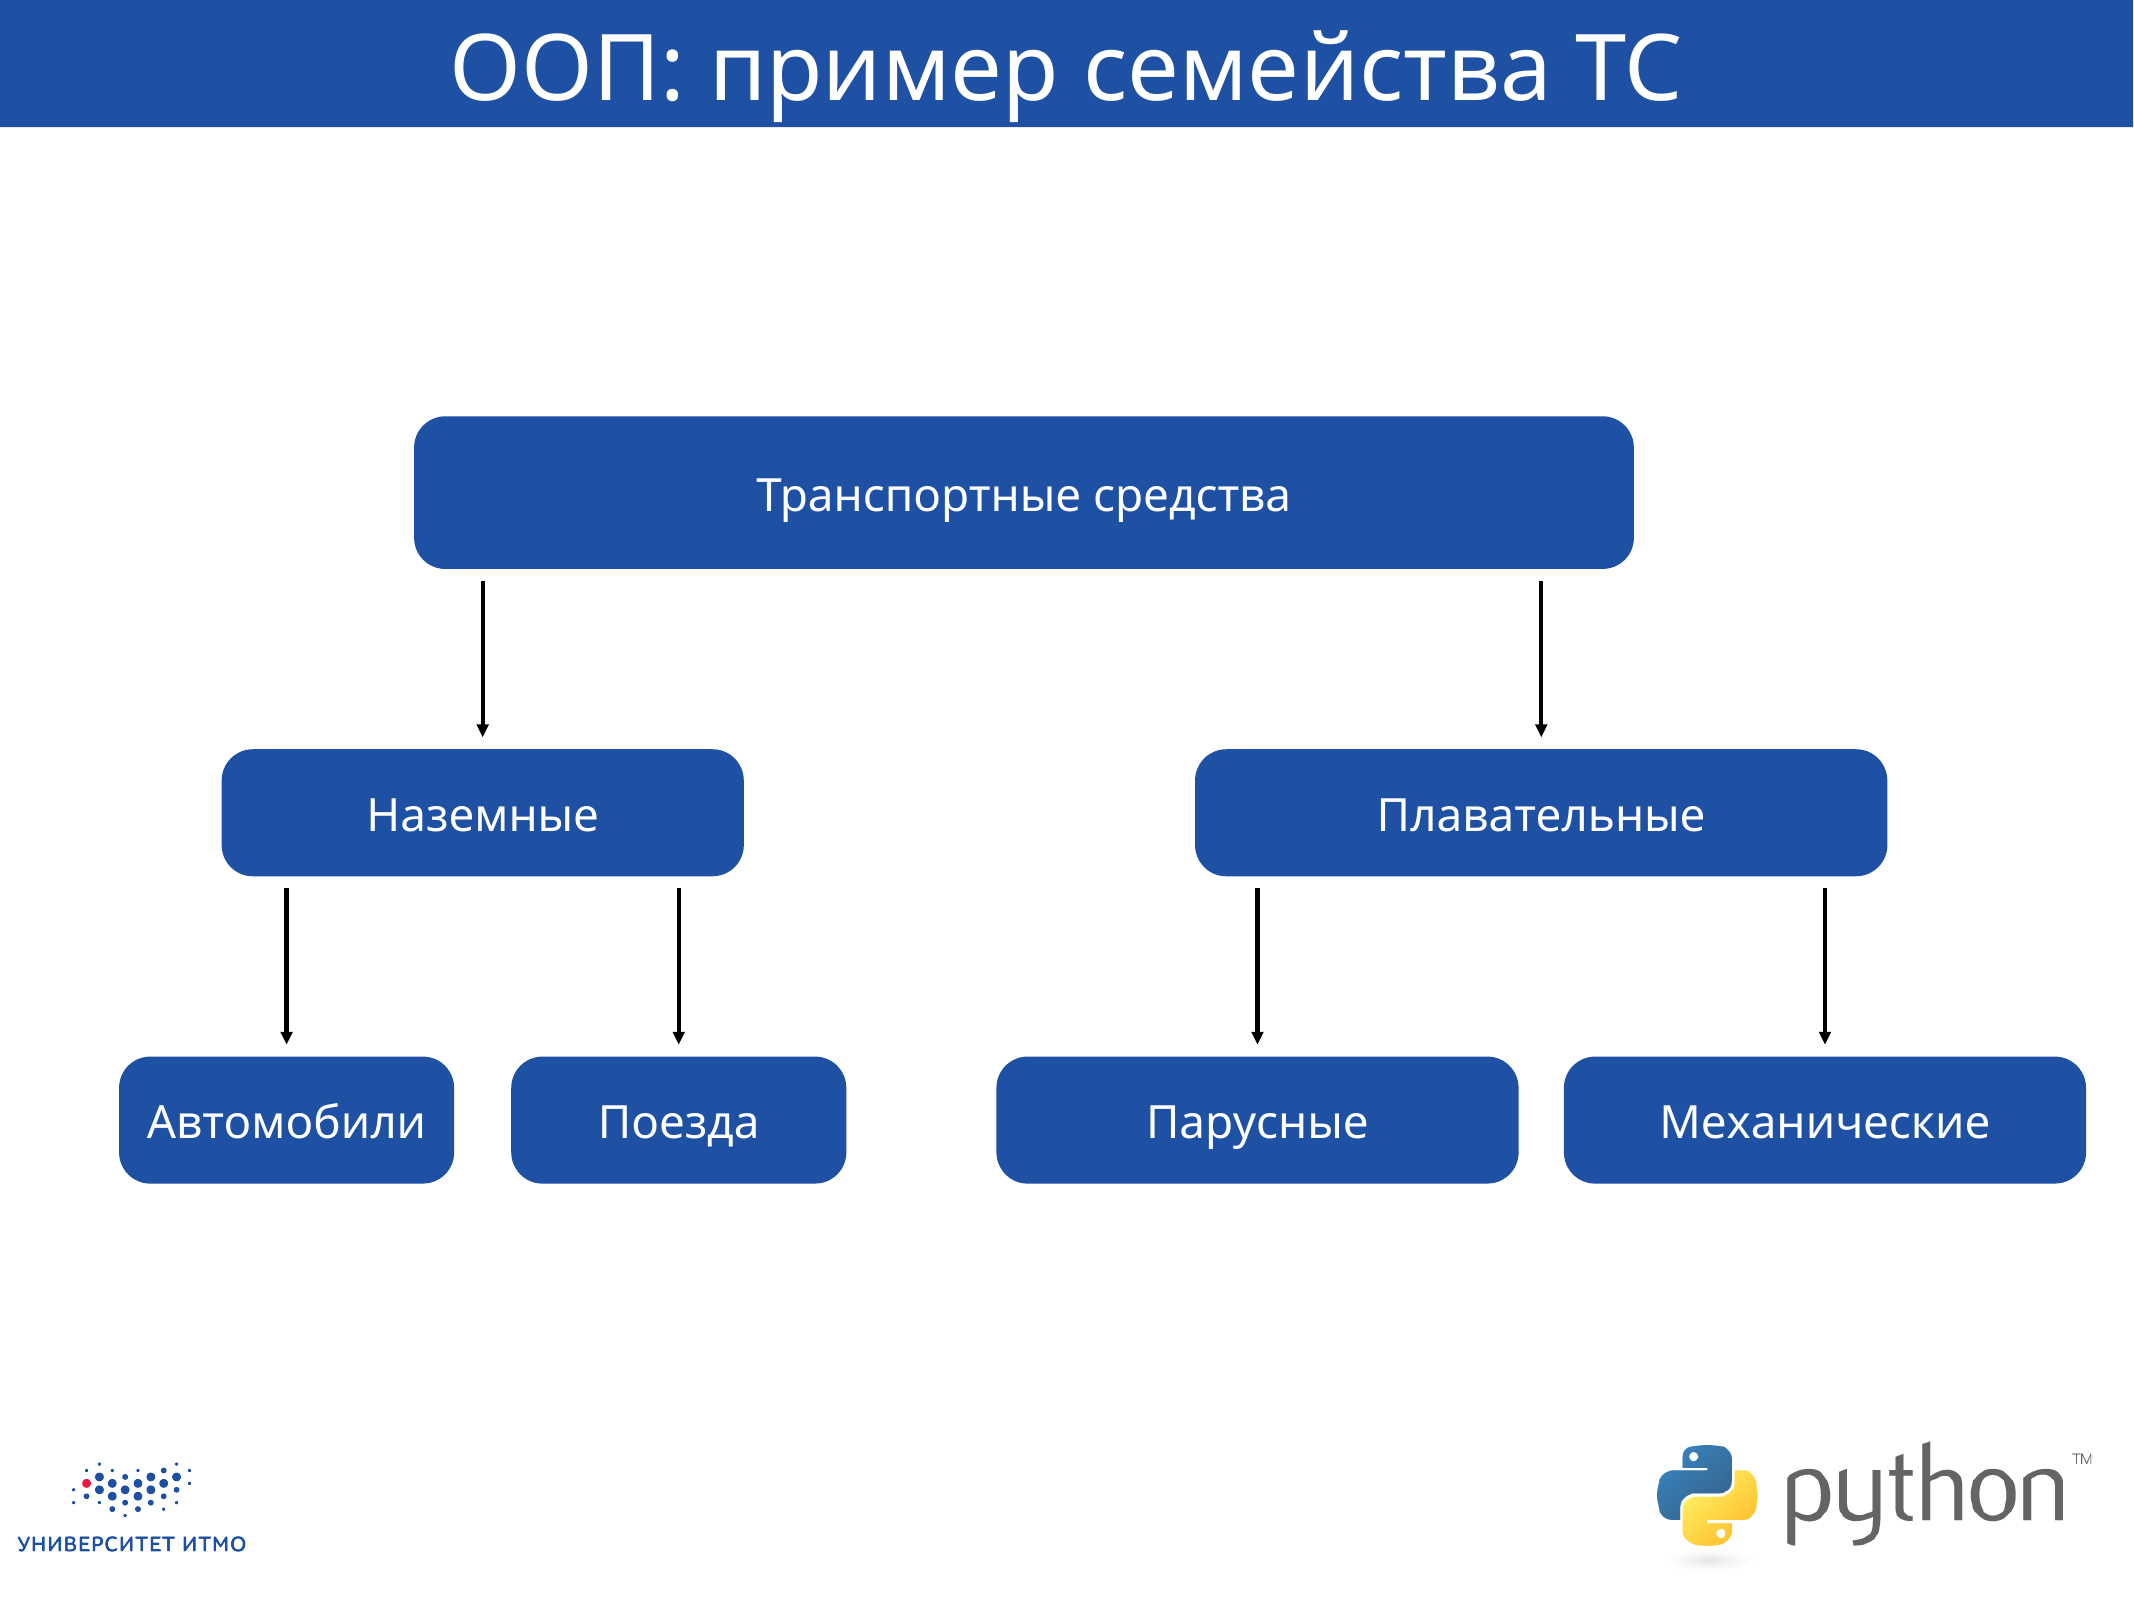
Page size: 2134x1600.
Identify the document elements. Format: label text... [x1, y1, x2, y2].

text_box [1818, 888, 1832, 1045]
text_box Наземные [221, 749, 744, 877]
picture [0, 1413, 263, 1600]
text_box Транспортные средства [414, 416, 1634, 569]
text_box [280, 888, 293, 1045]
picture [1584, 1414, 2134, 1600]
title ООП: пример семейства ТС [0, 0, 2134, 128]
text_box Механические [1563, 1056, 2087, 1184]
text_box Автомобили [119, 1056, 455, 1184]
text_box Плавательные [1195, 749, 1888, 877]
text_box [672, 888, 685, 1045]
text_box Парусные [996, 1056, 1519, 1184]
text_box [1535, 581, 1548, 738]
text_box [476, 581, 489, 738]
text_box [1251, 888, 1264, 1045]
text_box Поезда [511, 1056, 847, 1184]
